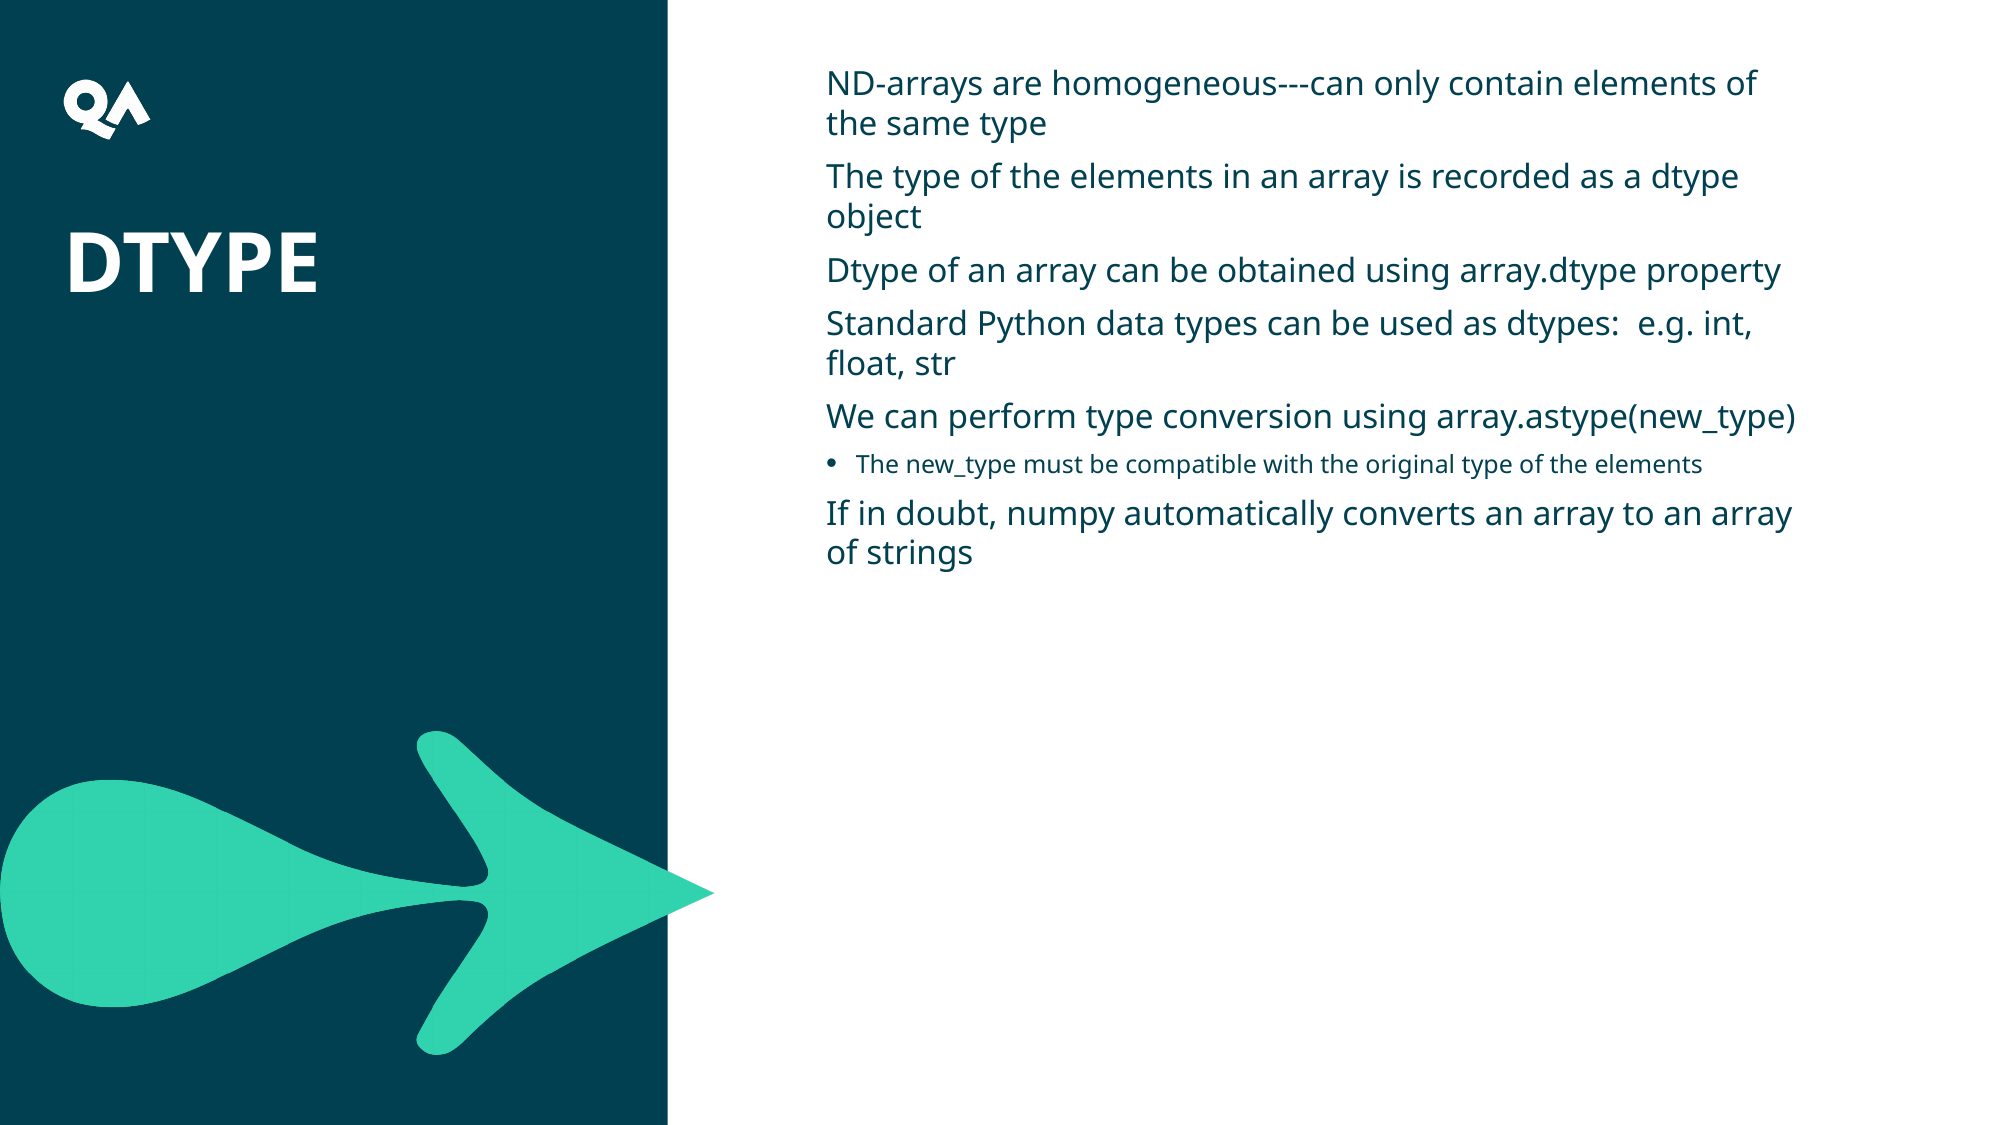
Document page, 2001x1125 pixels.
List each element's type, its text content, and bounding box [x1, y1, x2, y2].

picture [64, 80, 114, 139]
picture [0, 731, 721, 1055]
list ND-arrays are homogeneous---can only contain elements of the same type The type of the elements in an array is recorded as a dtype object Dtype of an array can be obtained using array.dtype property Standard Python data types can be used as dtypes: e.g. int, float, str We can perform type conversion using array.astype(new_type) The new_type must be compatible with the original type of the elements If in doubt, numpy automatically converts an array to an array of strings [826, 62, 1809, 1063]
title Dtype [63, 221, 628, 335]
picture [107, 83, 149, 124]
